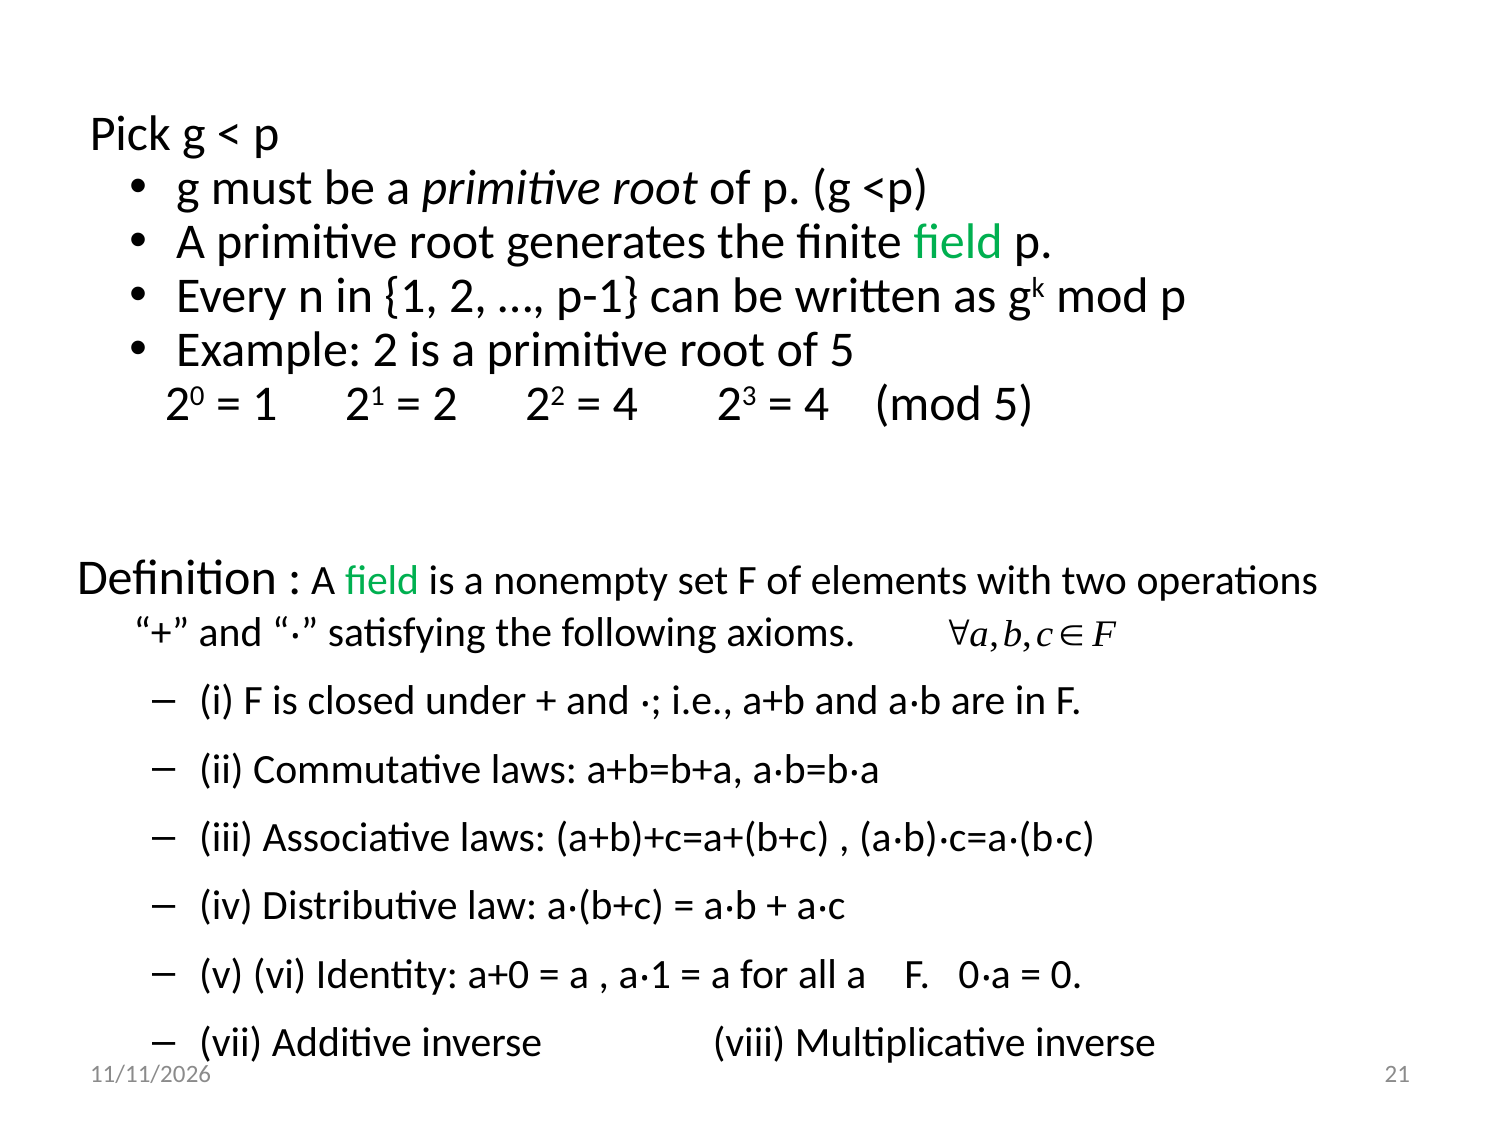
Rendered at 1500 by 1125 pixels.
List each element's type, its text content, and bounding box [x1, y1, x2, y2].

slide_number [75, 1042, 425, 1103]
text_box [937, 612, 1126, 663]
slide_number 21 [1074, 1042, 1425, 1103]
text_box Pick g < p g must be a primitive root of p. (g <p) A primitive root generates the finite field p. Every n in {1, 2, …, p-1} can be written as gk mod p Example: 2 is a primitive root of 5 20 = 1 21 = 2 22 = 4 23 = 4 (mod 5) [74, 99, 1363, 493]
text_box Definition : A field is a nonempty set F of elements with two operations “+” and “‧” satisfying the following axioms. (i) F is closed under + and ‧; i.e., a+b and a‧b are in F. (ii) Commutative laws: a+b=b+a, a‧b=b‧a (iii) Associative laws: (a+b)+c=a+(b+c) , (a‧b)‧c=a‧(b‧c) (iv) Distributive law: a‧(b+c) = a‧b + a‧c (v) (vi) Identity: a+0 = a , a‧1 = a for all a F. 0‧a = 0. (vii) Additive inverse (viii) Multiplicative inverse [62, 537, 1339, 988]
